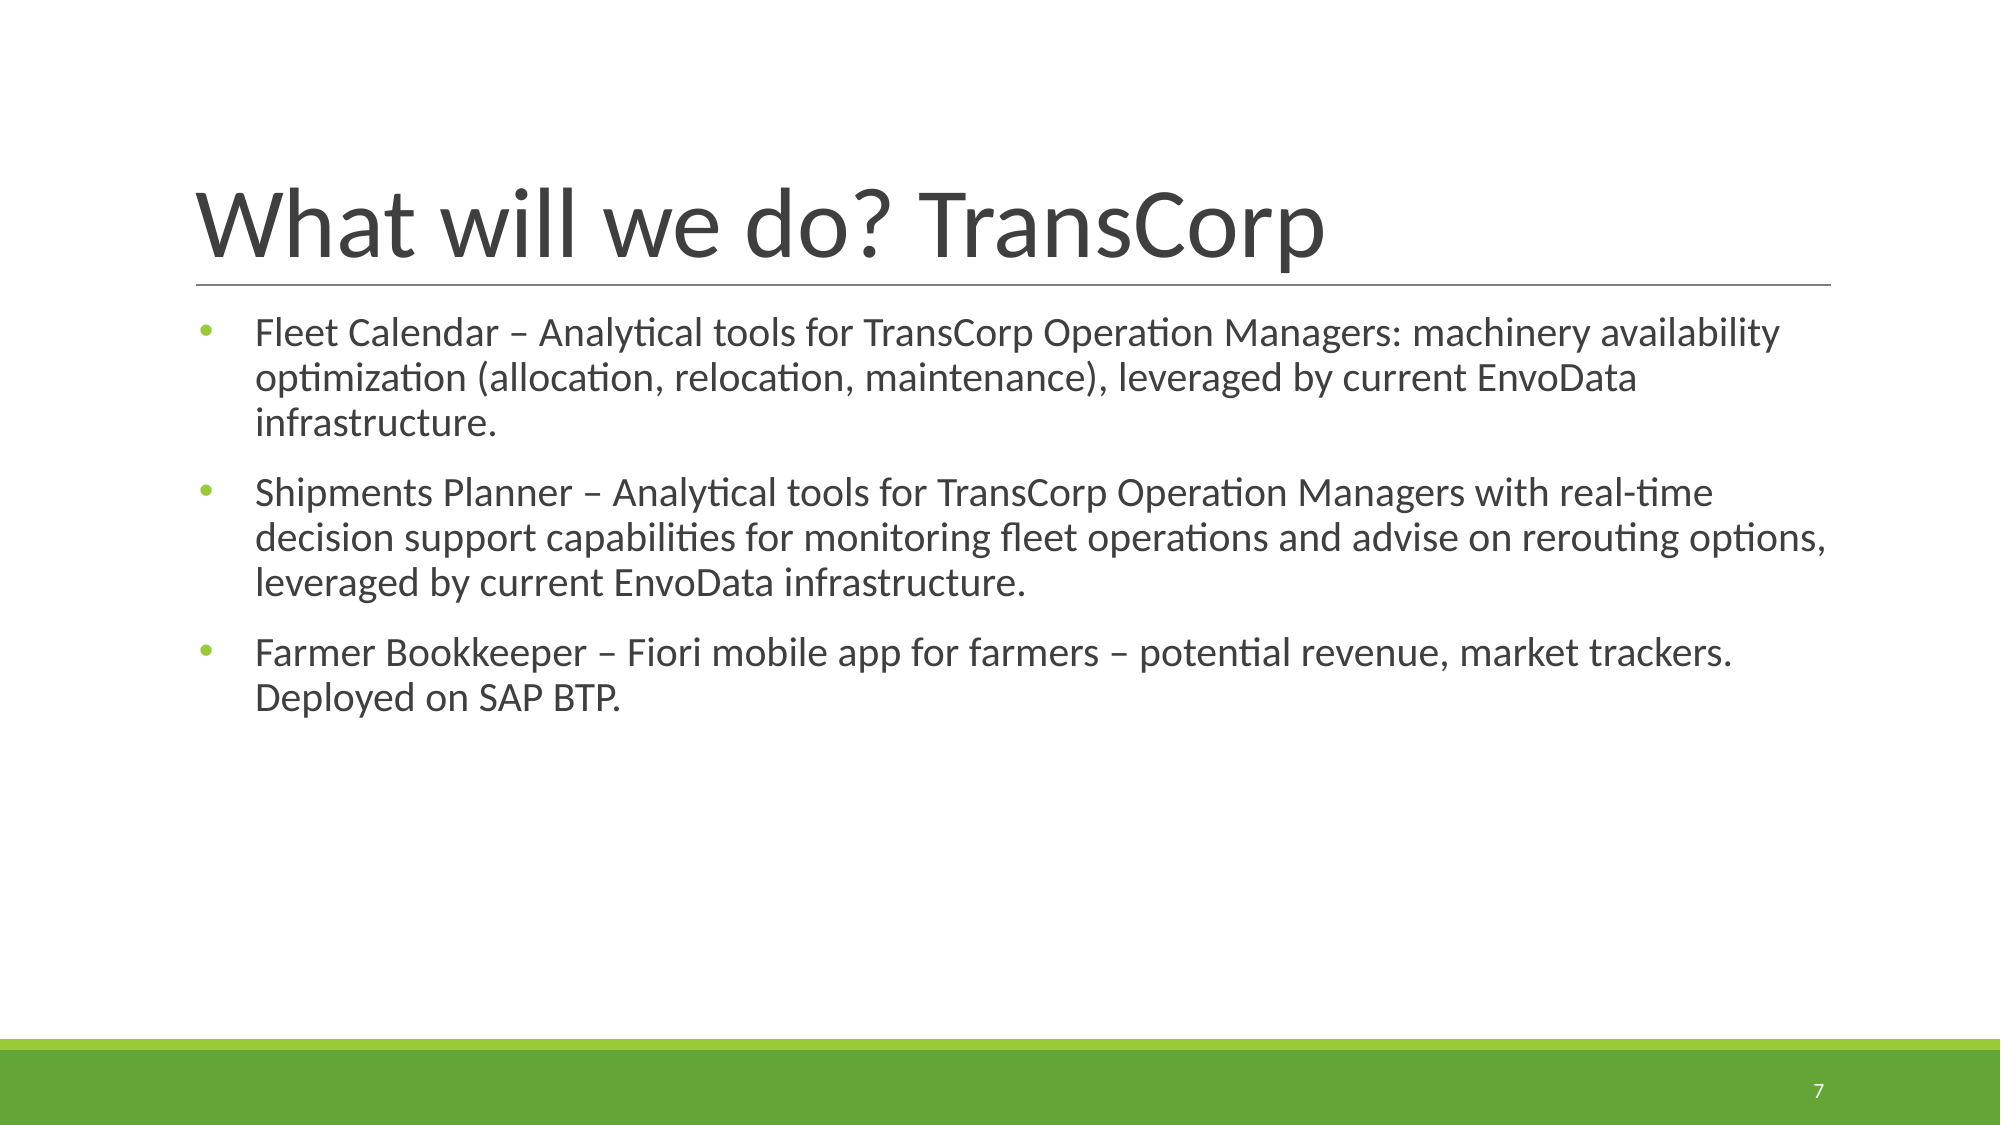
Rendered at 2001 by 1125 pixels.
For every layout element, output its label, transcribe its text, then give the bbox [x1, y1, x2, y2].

slide_number 7 [1624, 1059, 1840, 1120]
title What will we do? TransCorp [180, 47, 1830, 285]
list Fleet Calendar – Analytical tools for TransCorp Operation Managers: machinery availability optimization (allocation, relocation, maintenance), leveraged by current EnvoData infrastructure. Shipments Planner – Analytical tools for TransCorp Operation Managers with real-time decision support capabilities for monitoring fleet operations and advise on rerouting options, leveraged by current EnvoData infrastructure. Farmer Bookkeeper – Fiori mobile app for farmers – potential revenue, market trackers. Deployed on SAP BTP. [180, 302, 1830, 963]
